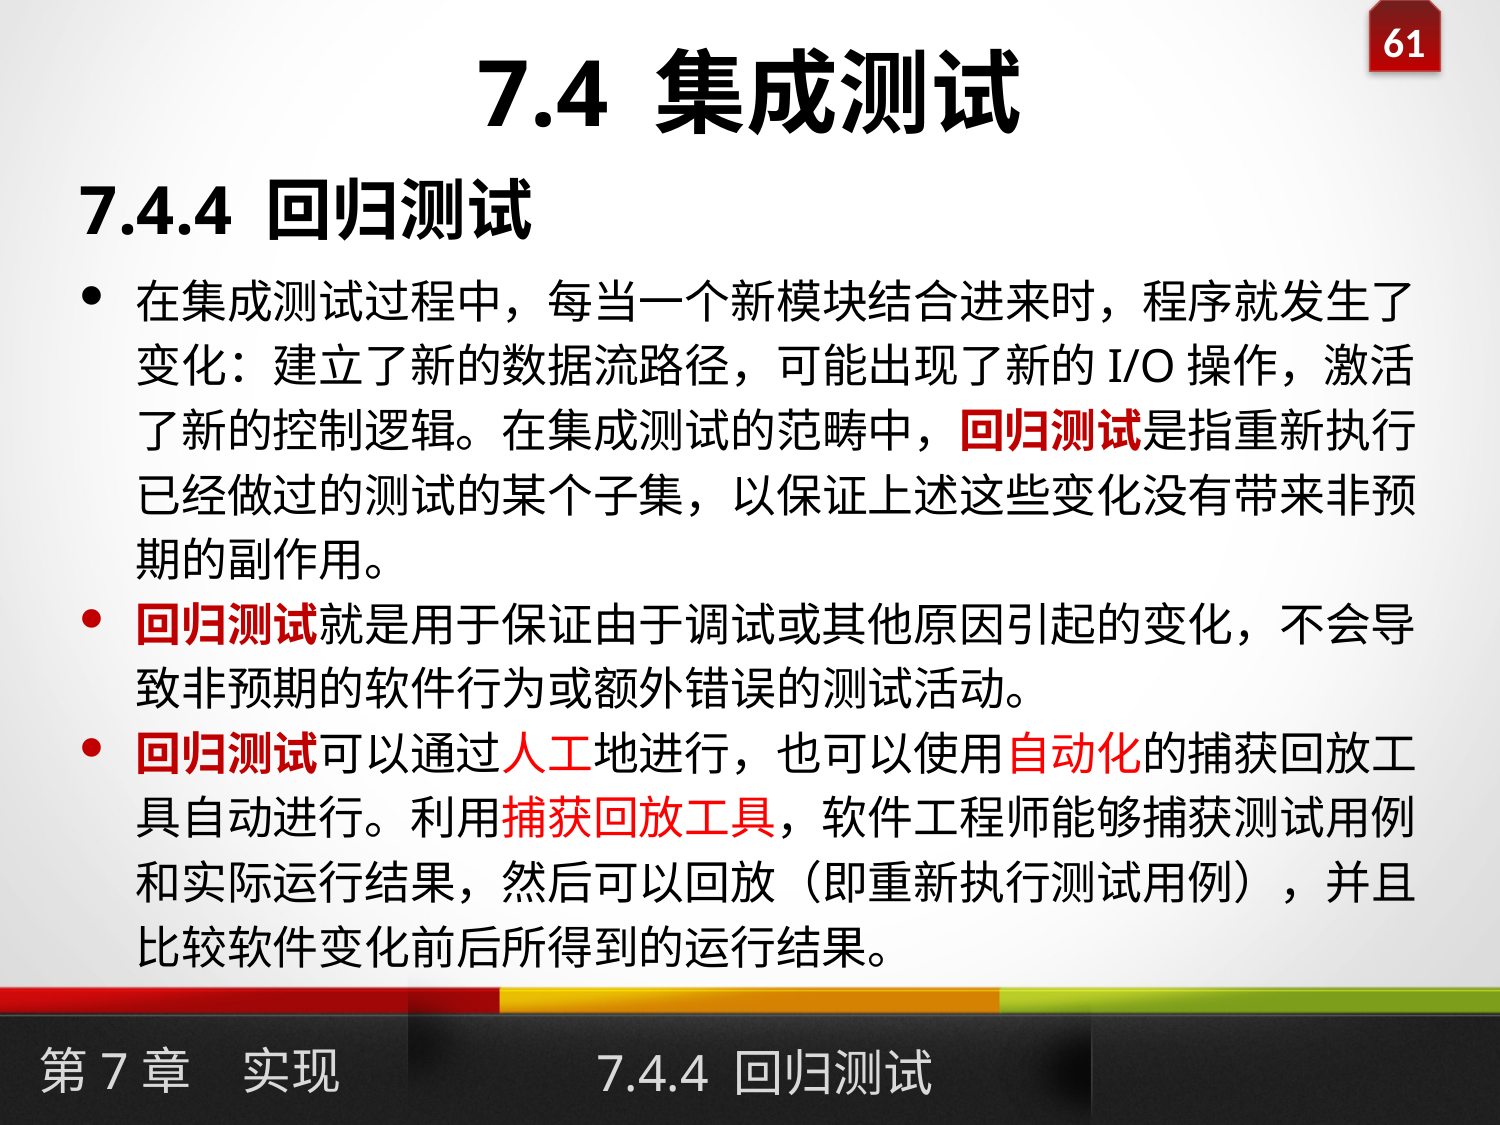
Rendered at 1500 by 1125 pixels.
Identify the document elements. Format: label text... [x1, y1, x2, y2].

text_box 7.4.4 回归测试 [458, 1032, 1073, 1111]
picture [0, 0, 1500, 1125]
title 7.4 集成测试 [74, 0, 1426, 184]
list 7.4.4 回归测试 [64, 160, 1416, 255]
text_box 在集成测试过程中，每当一个新模块结合进来时，程序就发生了变化：建立了新的数据流路径，可能出现了新的I/O操作，激活了新的控制逻辑。在集成测试的范畴中，回归测试是指重新执行已经做过的测试的某个子集，以保证上述这些变化没有带来非预期的副作用。 回归测试就是用于保证由于调试或其他原因引起的变化，不会导致非预期的软件行为或额外错误的测试活动。 回归测试可以通过人工地进行，也可以使用自动化的捕获回放工具自动进行。利用捕获回放工具，软件工程师能够捕获测试用例和实际运行结果，然后可以回放（即重新执行测试用例），并且比较软件变化前后所得到的运行结果。 [64, 255, 1447, 981]
text_box 第7章 实现 [0, 1032, 380, 1108]
